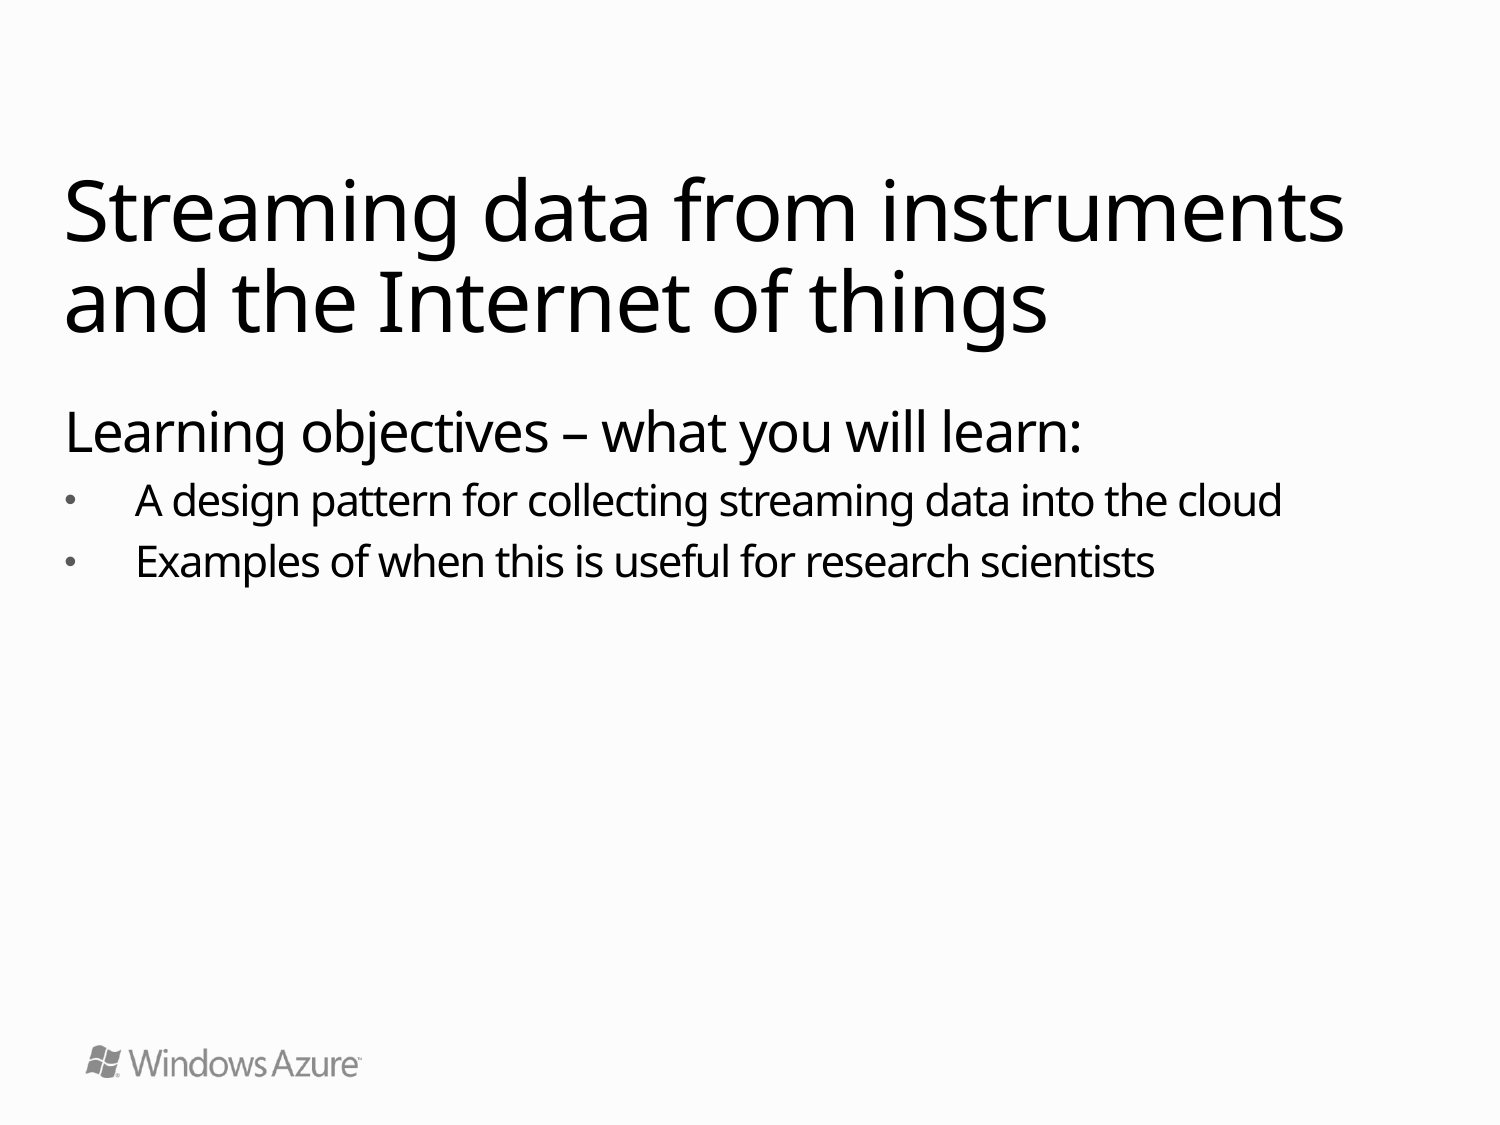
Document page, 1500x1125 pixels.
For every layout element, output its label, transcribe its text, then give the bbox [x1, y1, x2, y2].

list Learning objectives – what you will learn: A design pattern for collecting streaming data into the cloud Examples of when this is useful for research scientists [64, 403, 1436, 591]
title Streaming data from instruments and the Internet of things [63, 168, 1436, 353]
